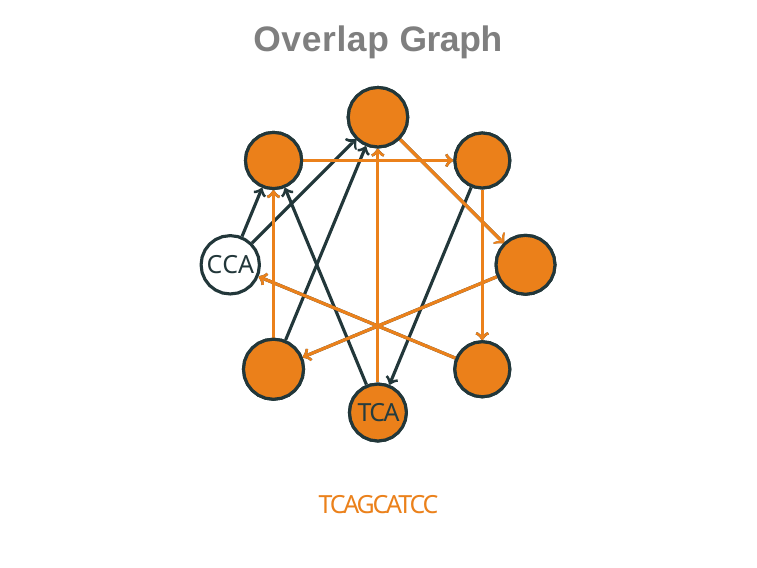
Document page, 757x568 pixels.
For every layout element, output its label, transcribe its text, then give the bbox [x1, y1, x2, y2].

text_box [208, 235, 235, 246]
text_box [204, 279, 235, 294]
text_box Overlap Graph CAG [251, 13, 505, 84]
text_box CCA [204, 246, 235, 279]
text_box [240, 85, 557, 443]
text_box TCA TCAGCATCC [311, 452, 453, 519]
